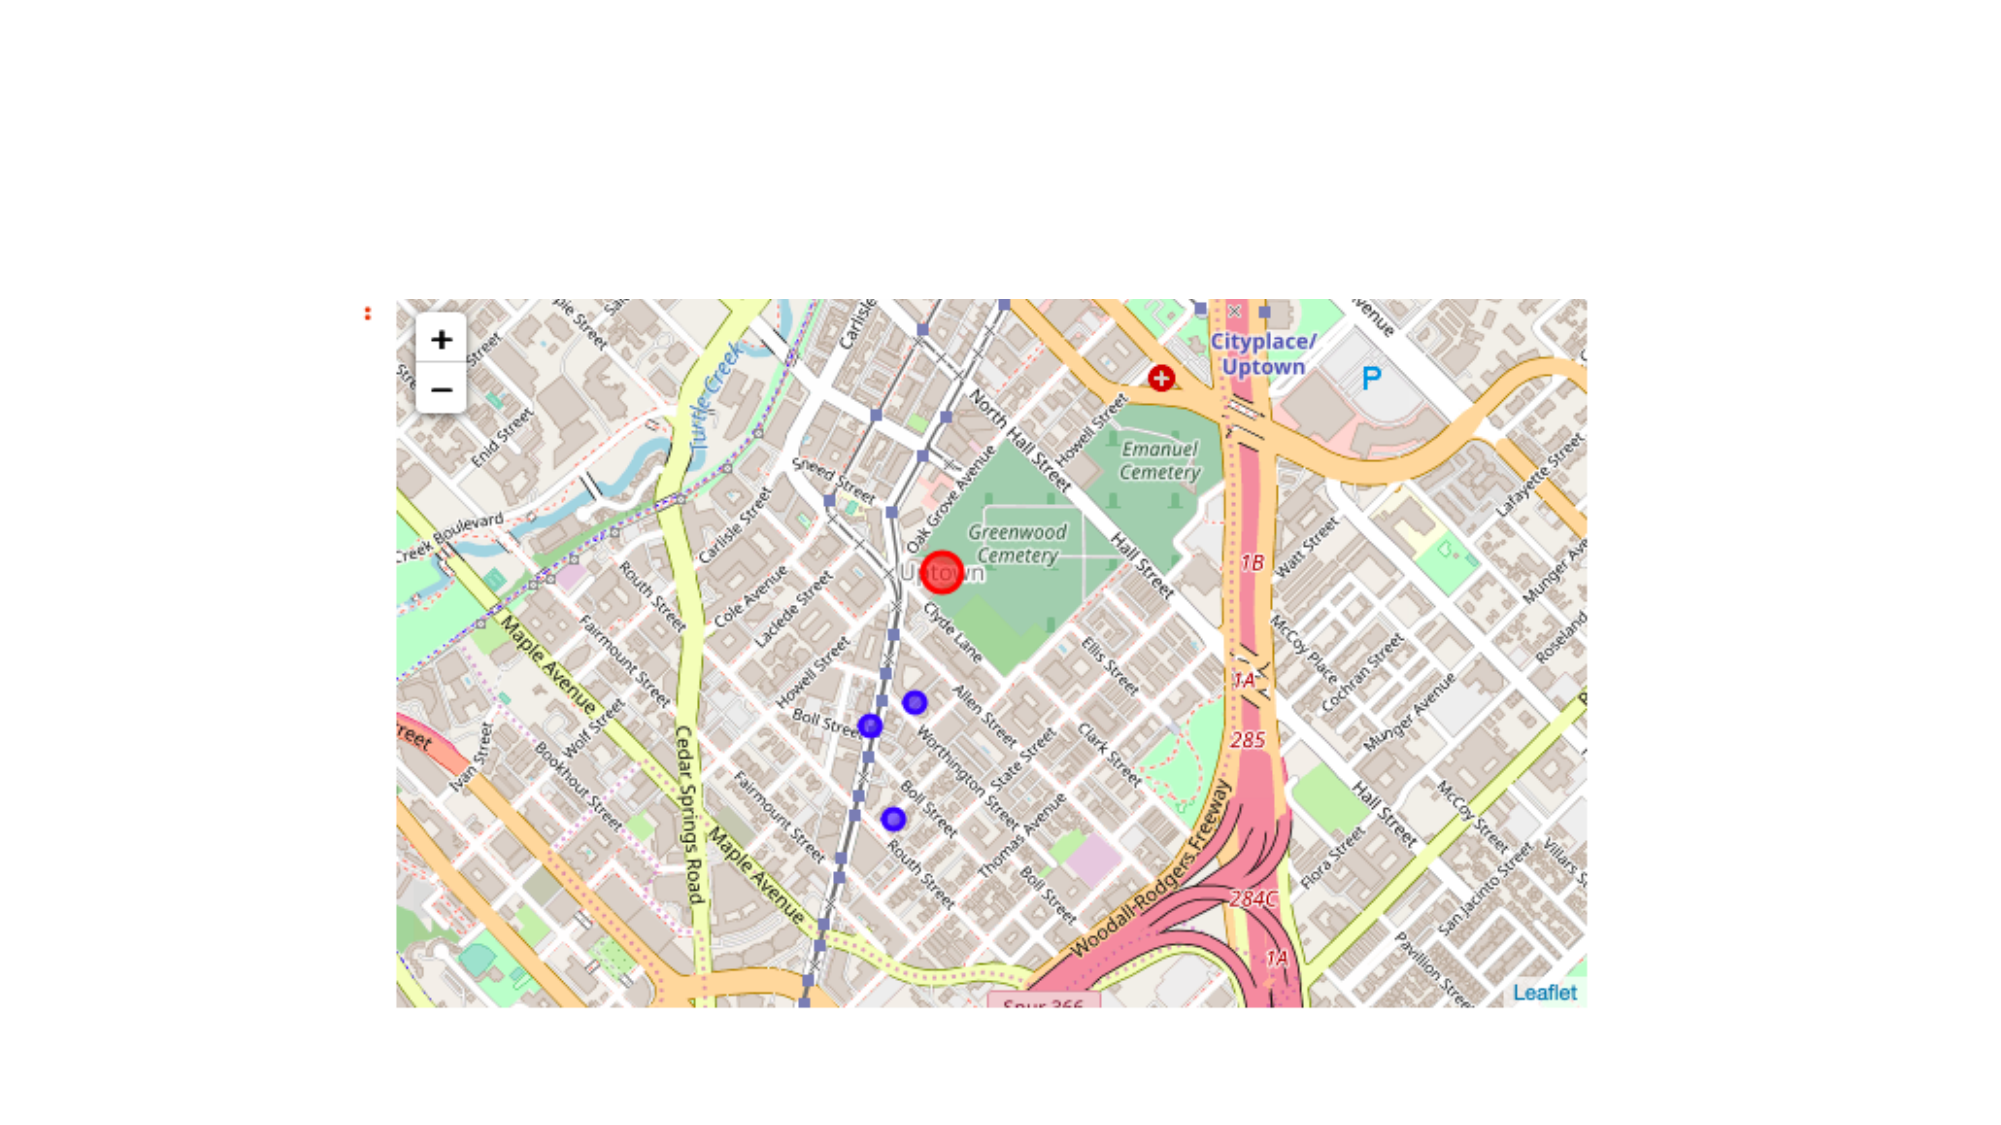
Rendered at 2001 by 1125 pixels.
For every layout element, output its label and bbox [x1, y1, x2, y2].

list [360, 299, 1640, 1014]
